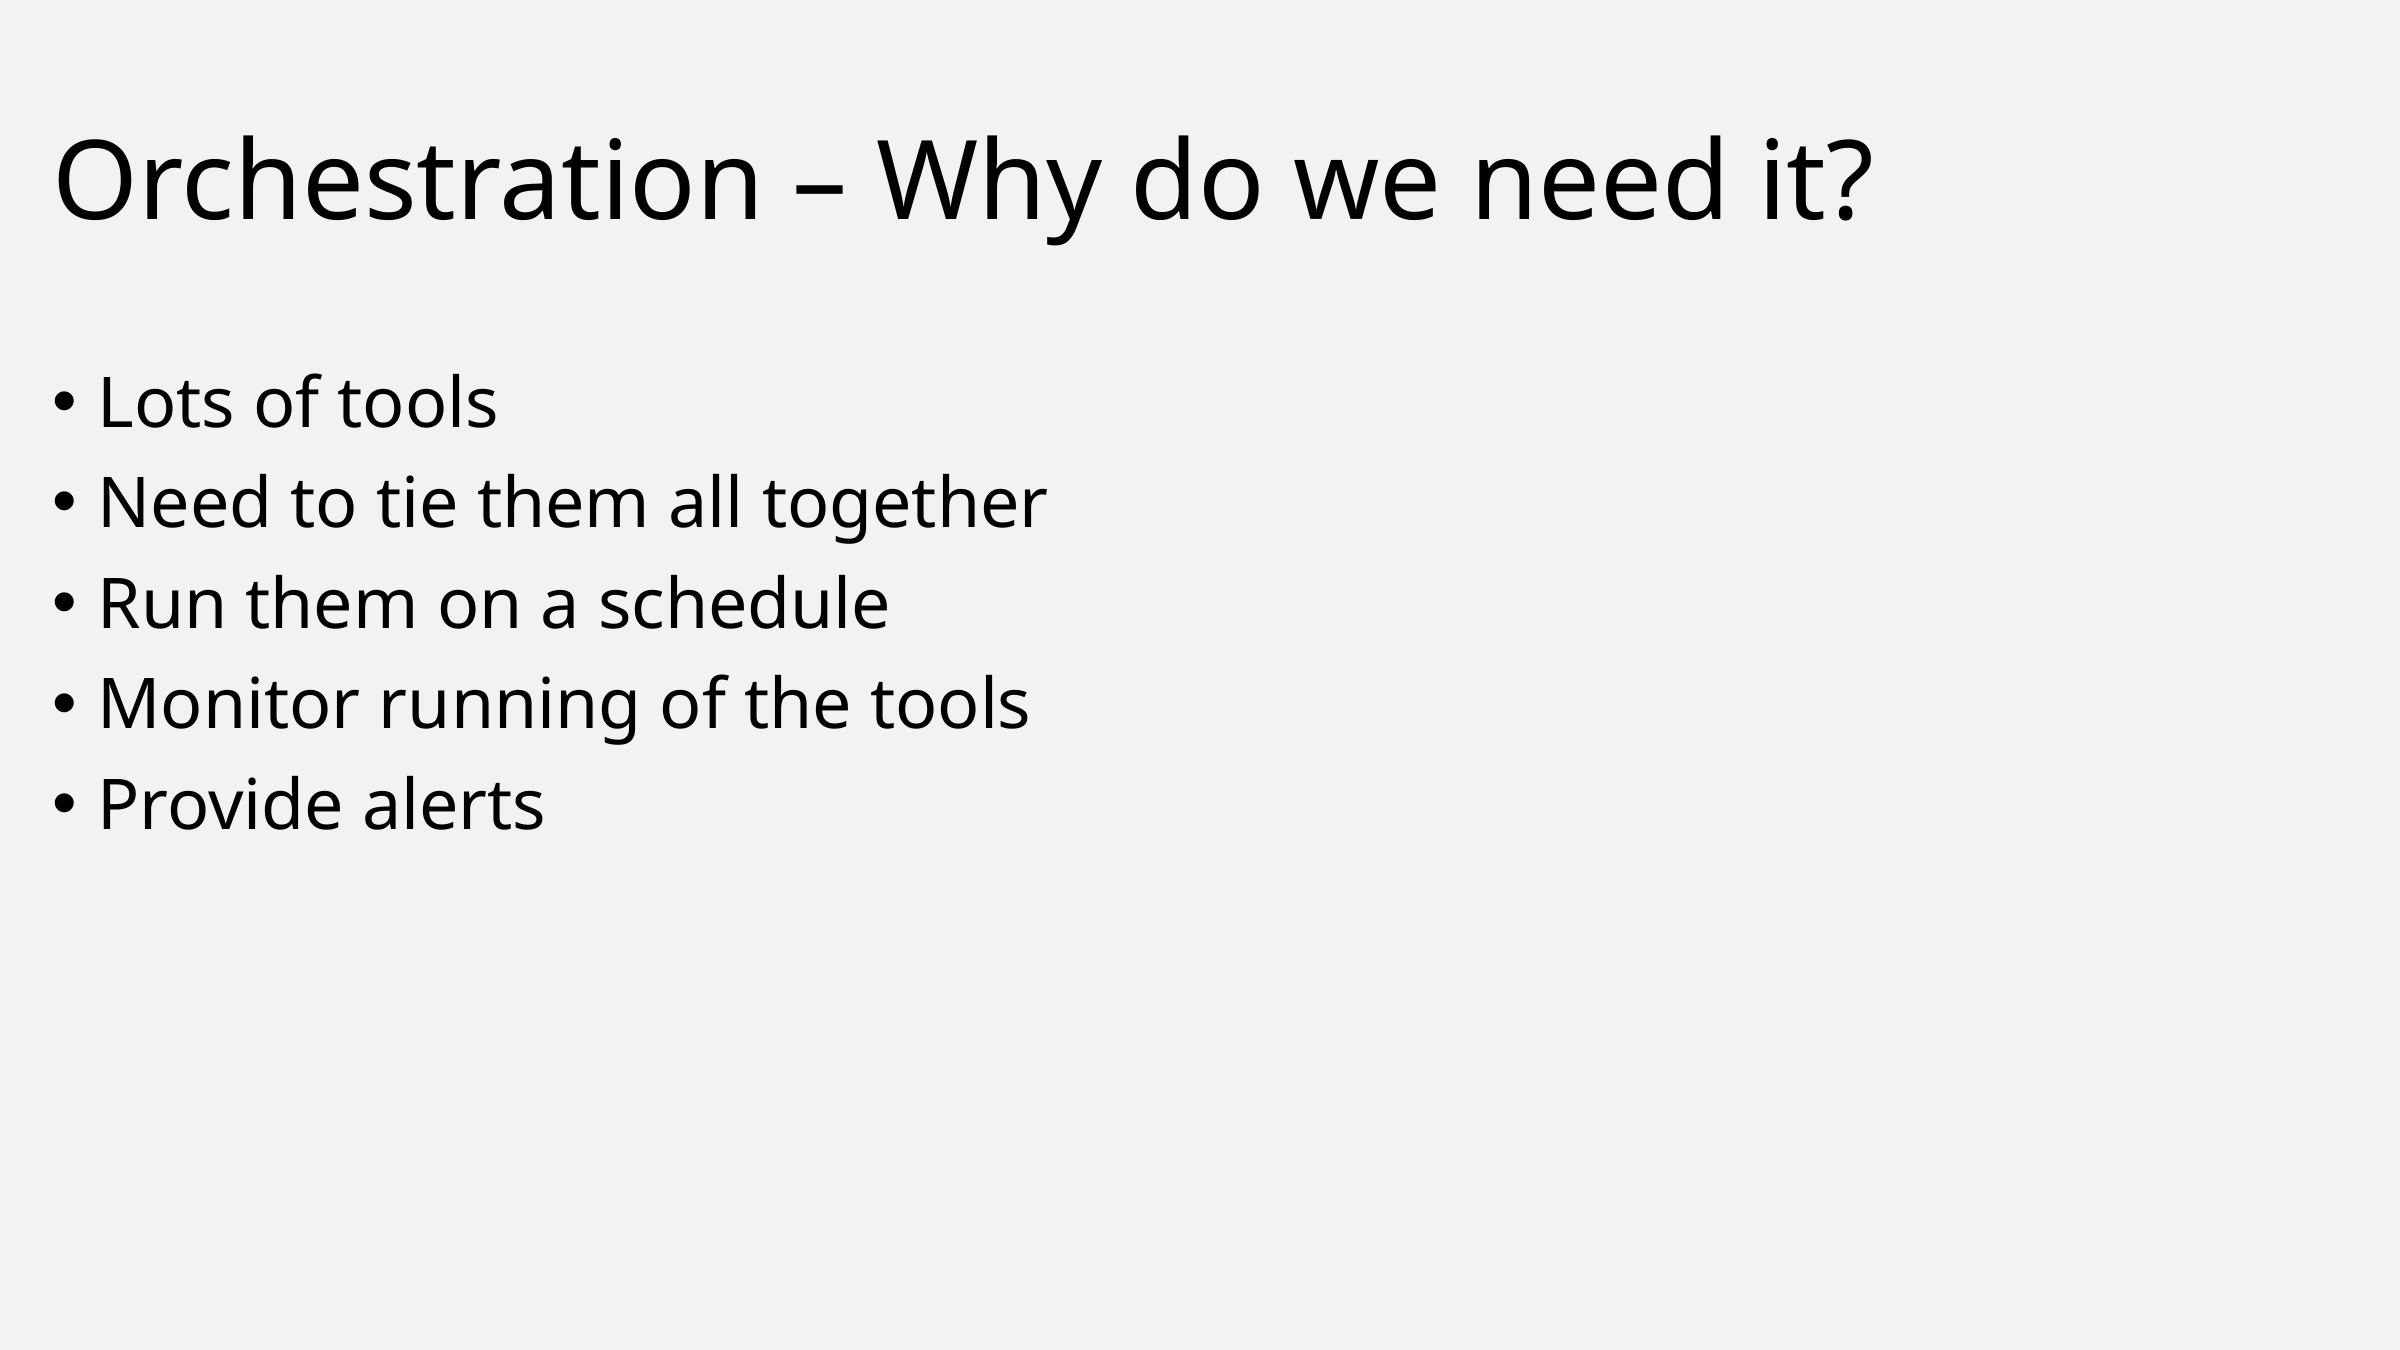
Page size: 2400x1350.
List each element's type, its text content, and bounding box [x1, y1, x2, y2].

list Lots of tools Need to tie them all together Run them on a schedule Monitor running of the tools Provide alerts [37, 359, 2363, 1238]
title Orchestration – Why do we need it? [37, 37, 2363, 330]
